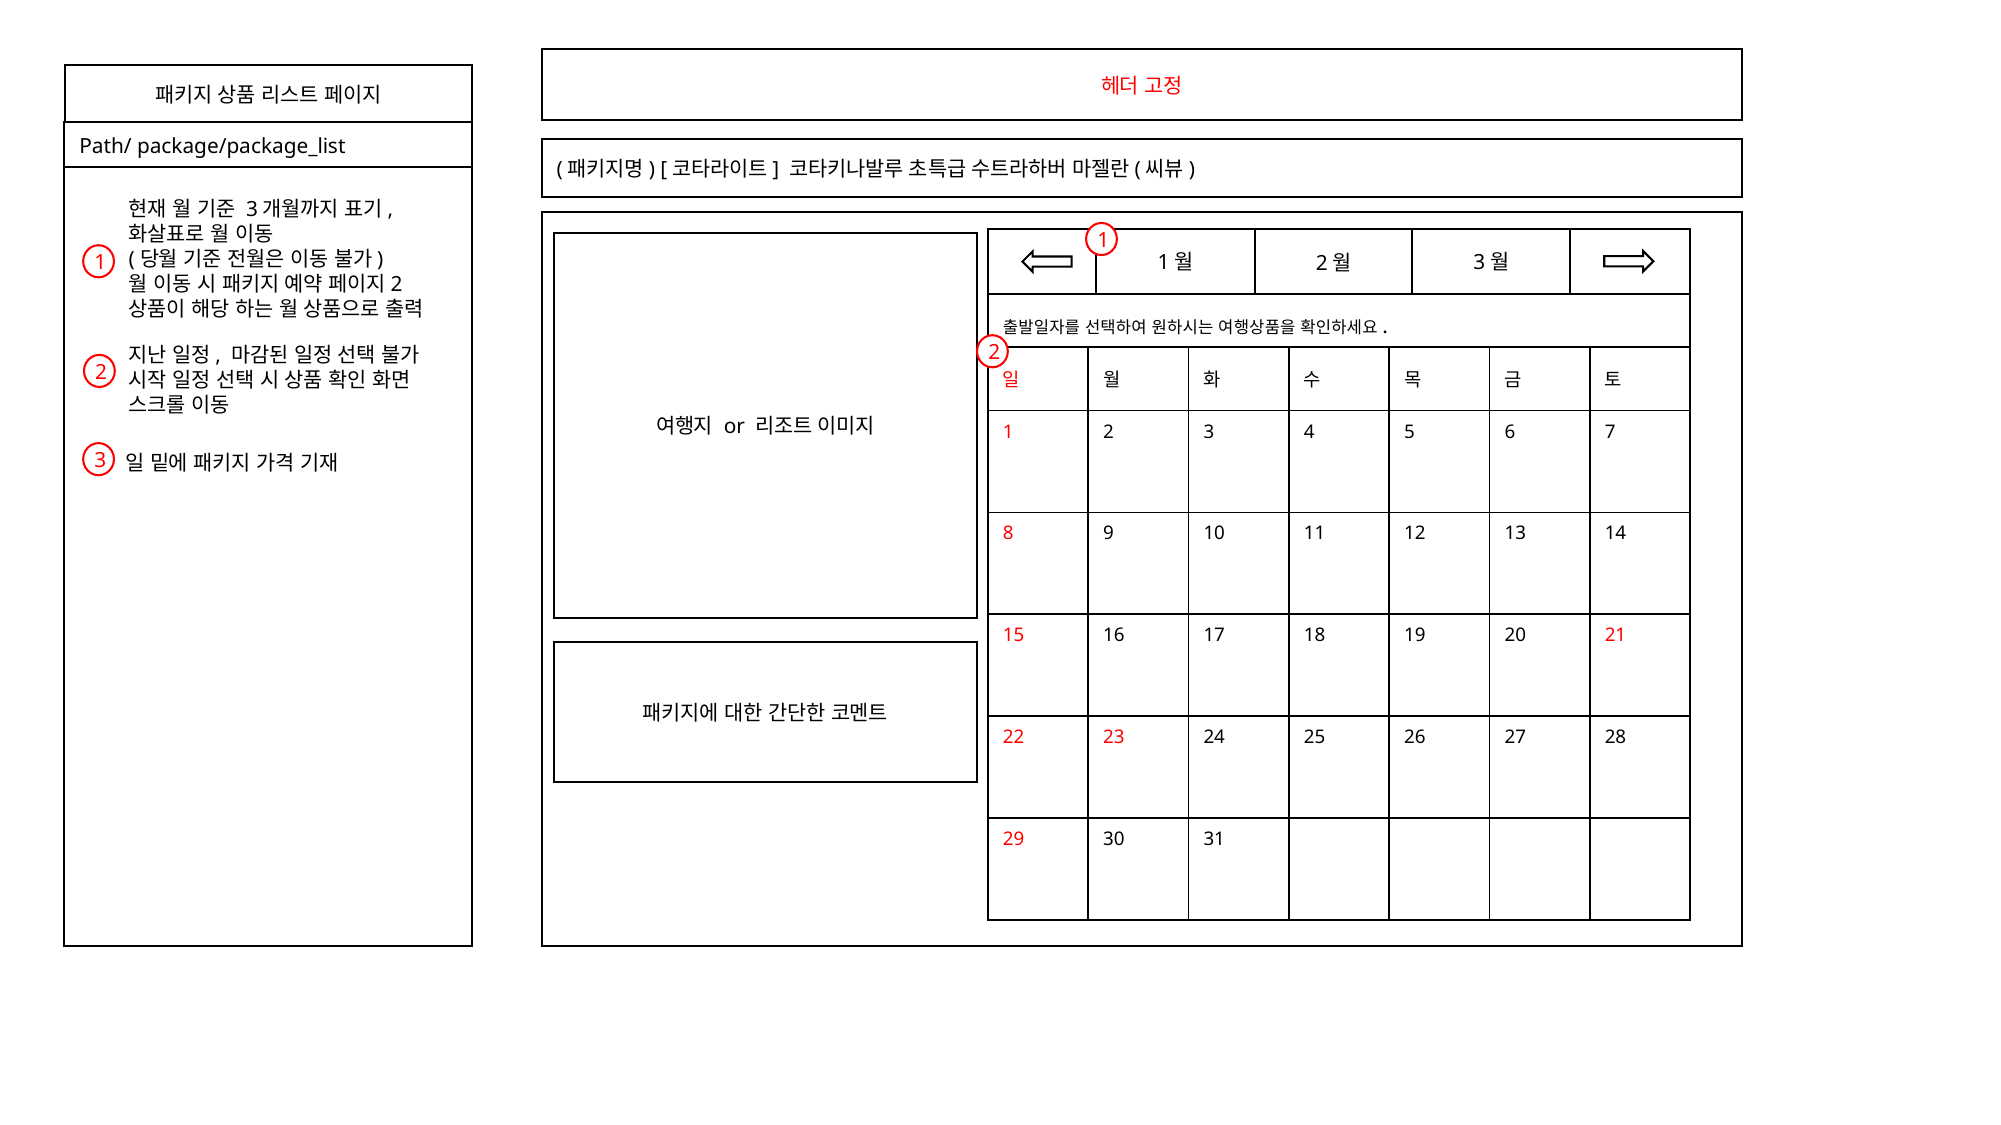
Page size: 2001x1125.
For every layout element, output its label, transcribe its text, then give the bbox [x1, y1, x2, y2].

table_cell [1390, 819, 1489, 919]
table_cell 10 [1189, 513, 1288, 613]
table_cell 24 [1189, 717, 1288, 817]
table_cell 30 [1089, 819, 1188, 919]
text_box 1 [82, 244, 116, 279]
table_cell 5 [1390, 411, 1489, 512]
table_cell 15 [989, 615, 1087, 715]
text_box 1월 [1095, 228, 1254, 295]
table_cell 25 [1290, 717, 1388, 817]
table_cell 28 [1591, 717, 1689, 817]
table_cell 21 [1591, 615, 1689, 715]
table_cell 4 [1290, 411, 1388, 512]
text_box 패키지 상품 리스트 페이지 [64, 64, 473, 121]
table_header 금 [1490, 348, 1589, 410]
text_box 2 [82, 353, 116, 389]
table_cell 14 [1591, 513, 1689, 613]
table_cell [1591, 819, 1689, 919]
table_cell 3 [1189, 411, 1288, 512]
text_box 현재 월 기준 3개월까지 표기, 화살표로 월 이동 (당월 기준 전월은 이동 불가) 월 이동 시 패키지 예약 페이지2 상품이 해당 하는 월 상품으로 출력 [114, 188, 485, 353]
table_cell 9 [1089, 513, 1188, 613]
table_header 목 [1390, 348, 1489, 410]
table_cell 1 [989, 411, 1087, 512]
text_box [987, 228, 1095, 295]
table_cell 8 [989, 513, 1087, 613]
text_box 2월 [1254, 228, 1411, 295]
table_cell 26 [1390, 717, 1489, 817]
table_cell 6 [1490, 411, 1589, 512]
text_box 패키지에 대한 간단한 코멘트 [553, 641, 978, 783]
text_box [1571, 228, 1691, 295]
table_cell [1290, 819, 1388, 919]
table_header 월 [1089, 348, 1188, 410]
table_cell 13 [1490, 513, 1589, 613]
table_cell 2 [1089, 411, 1188, 512]
text_box 일 밑에 패키지 가격 기재 [110, 441, 379, 482]
table_header 토 [1591, 348, 1689, 410]
table_cell 20 [1490, 615, 1589, 715]
text_box [541, 211, 1743, 947]
text_box 1 [1085, 221, 1118, 257]
text_box [1021, 248, 1073, 275]
text_box 지난 일정, 마감된 일정 선택 불가 시작 일정 선택 시 상품 확인 화면 스크롤 이동 [113, 334, 466, 425]
table_cell 17 [1189, 615, 1288, 715]
table_cell 16 [1089, 615, 1188, 715]
text_box Path/ package/package_list [63, 121, 473, 168]
text_box (패키지명) [코타라이트] 코타키나발루 초특급 수트라하버 마젤란(씨뷰) [541, 138, 1743, 198]
table_header 수 [1290, 348, 1388, 410]
table_header 일 [989, 348, 1087, 410]
table_header 화 [1189, 348, 1288, 410]
table_cell 27 [1490, 717, 1589, 817]
text_box 헤더 고정 [541, 48, 1743, 121]
table_cell 12 [1390, 513, 1489, 613]
table_cell 31 [1189, 819, 1288, 919]
table_cell 23 [1089, 717, 1188, 817]
table_cell 11 [1290, 513, 1388, 613]
table_cell 19 [1390, 615, 1489, 715]
text_box 3 [82, 442, 116, 477]
text_box 3월 [1411, 228, 1571, 295]
text_box 출발일자를 선택하여 원하시는 여행상품을 확인하세요. [987, 295, 1691, 346]
text_box 여행지 or 리조트 이미지 [553, 232, 978, 619]
table_cell 18 [1290, 615, 1388, 715]
table_cell 7 [1591, 411, 1689, 512]
table_cell 29 [989, 819, 1087, 919]
text_box 2 [975, 334, 1009, 369]
text_box [63, 168, 473, 947]
text_box [1603, 248, 1655, 274]
table_cell [1490, 819, 1589, 919]
table_cell 22 [989, 717, 1087, 817]
